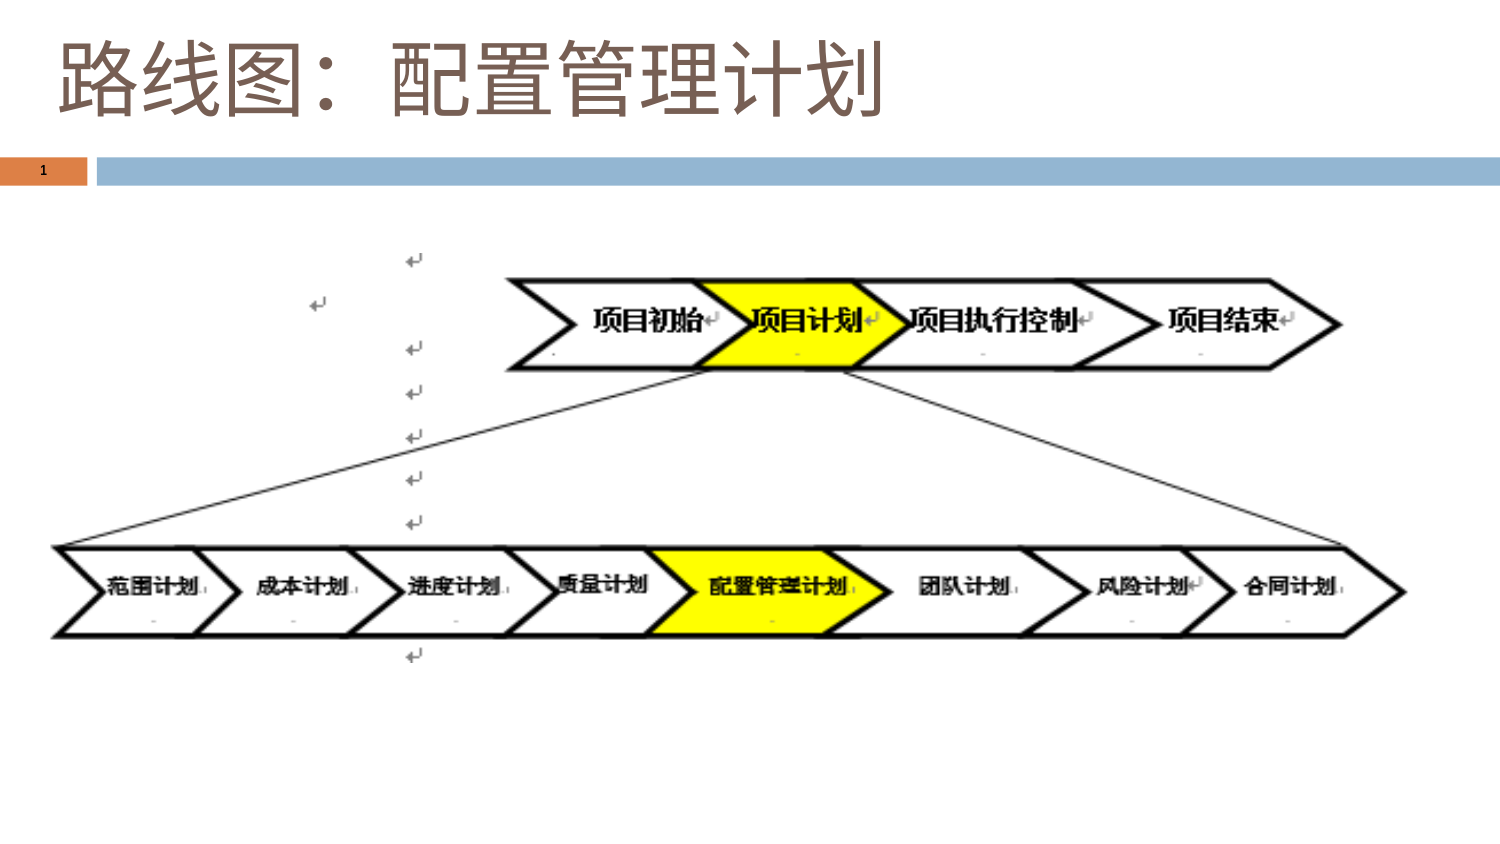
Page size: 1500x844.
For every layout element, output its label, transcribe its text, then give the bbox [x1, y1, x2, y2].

title 路线图：配置管理计划 [54, 24, 892, 168]
text_box 1 [38, 158, 50, 179]
text_box [49, 253, 1410, 663]
